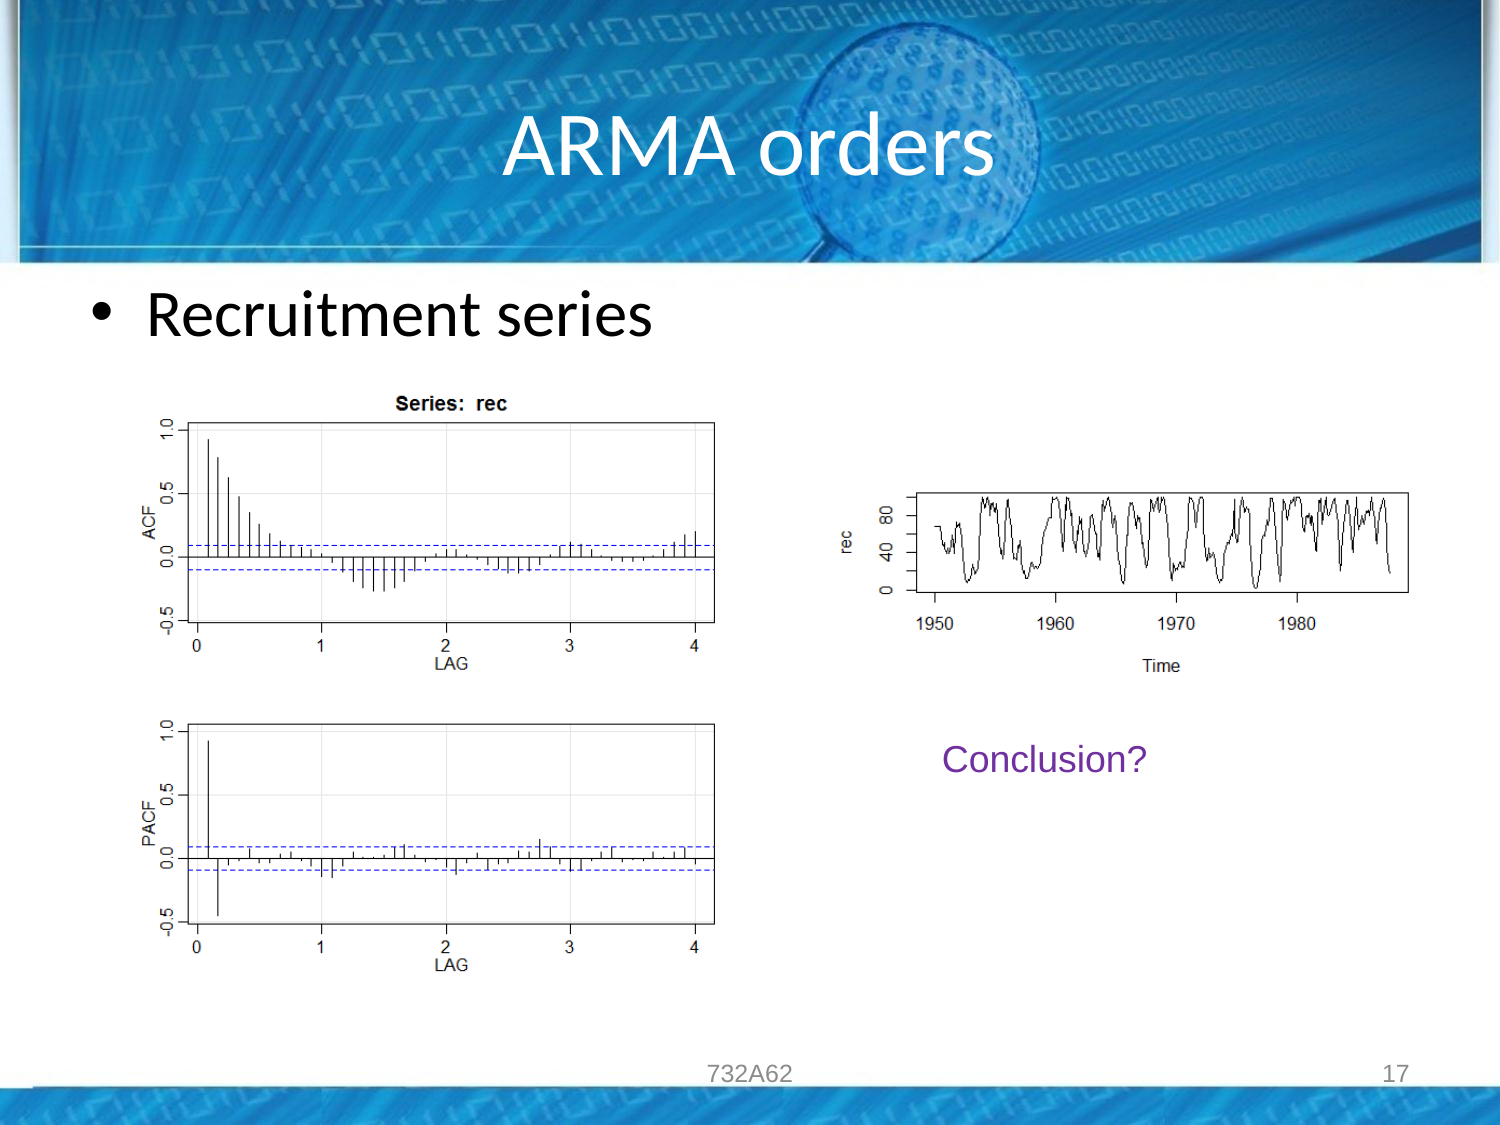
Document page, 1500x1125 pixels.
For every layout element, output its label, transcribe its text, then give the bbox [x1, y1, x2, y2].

list Recruitment series [75, 262, 1425, 1005]
text_box Conclusion? [927, 727, 1250, 788]
slide_number 17 [1074, 1042, 1425, 1103]
picture [0, 0, 1500, 1125]
title ARMA orders [75, 45, 1425, 233]
footer 732A62 [512, 1042, 988, 1103]
